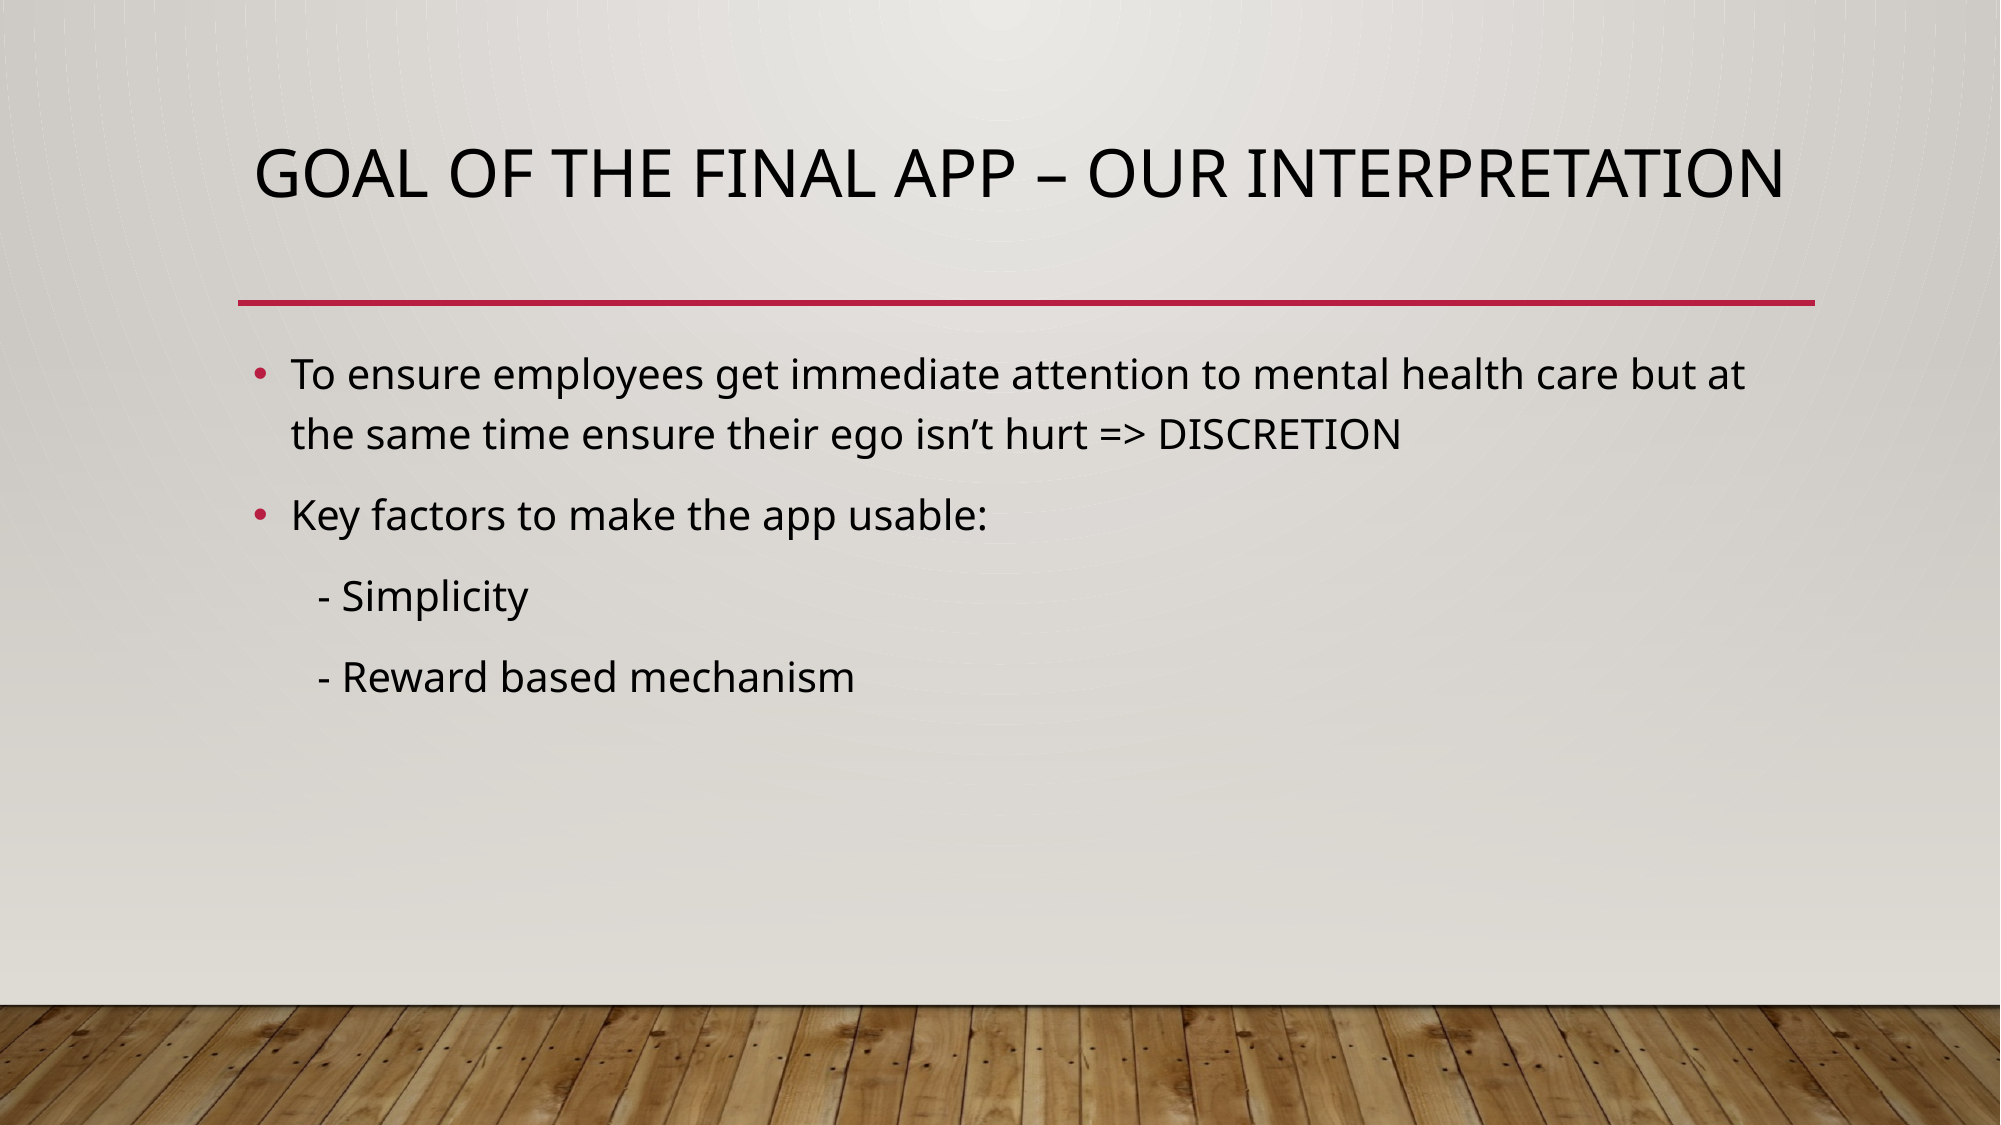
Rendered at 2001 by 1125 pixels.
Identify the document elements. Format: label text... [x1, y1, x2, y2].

list To ensure employees get immediate attention to mental health care but at the same time ensure their ego isn’t hurt => DISCRETION Key factors to make the app usable: - Simplicity - Reward based mechanism [238, 330, 1814, 897]
picture [0, 1005, 2000, 1125]
title Goal of the final App – Our interpretation [238, 131, 1814, 305]
